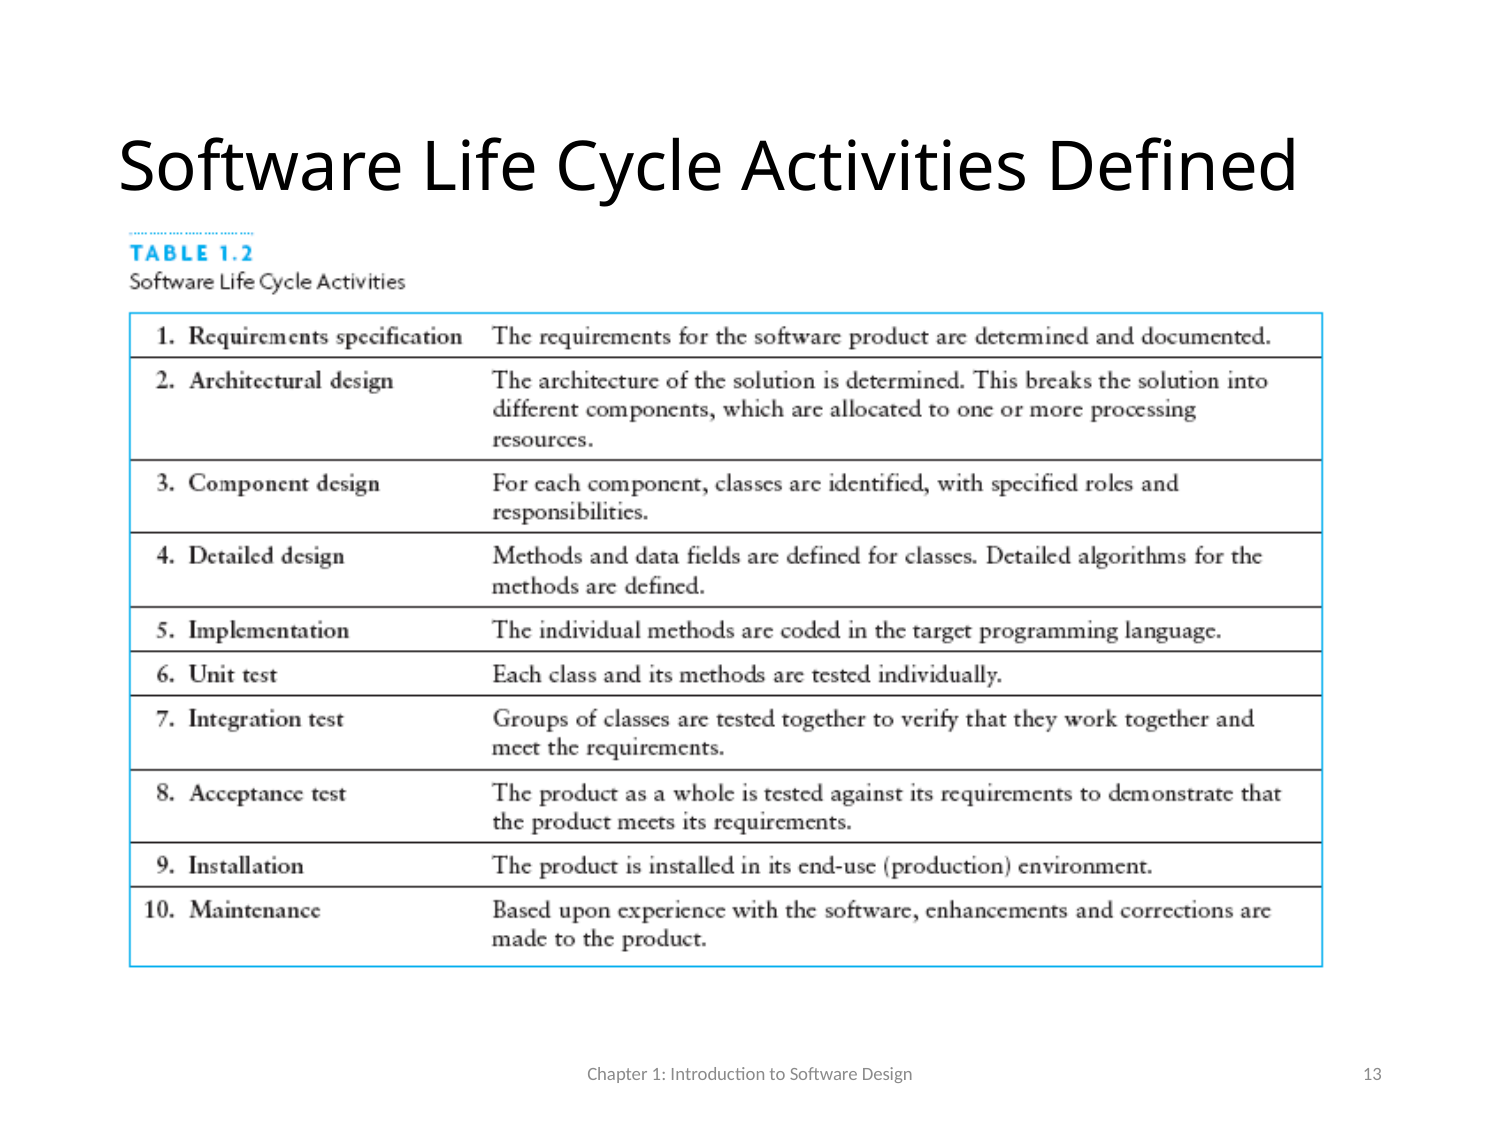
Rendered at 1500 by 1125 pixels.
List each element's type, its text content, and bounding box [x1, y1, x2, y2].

picture [117, 224, 1350, 989]
footer Chapter 1: Introduction to Software Design [496, 1042, 1004, 1103]
title Software Life Cycle Activities Defined [103, 59, 1397, 278]
slide_number 13 [1059, 1042, 1397, 1103]
